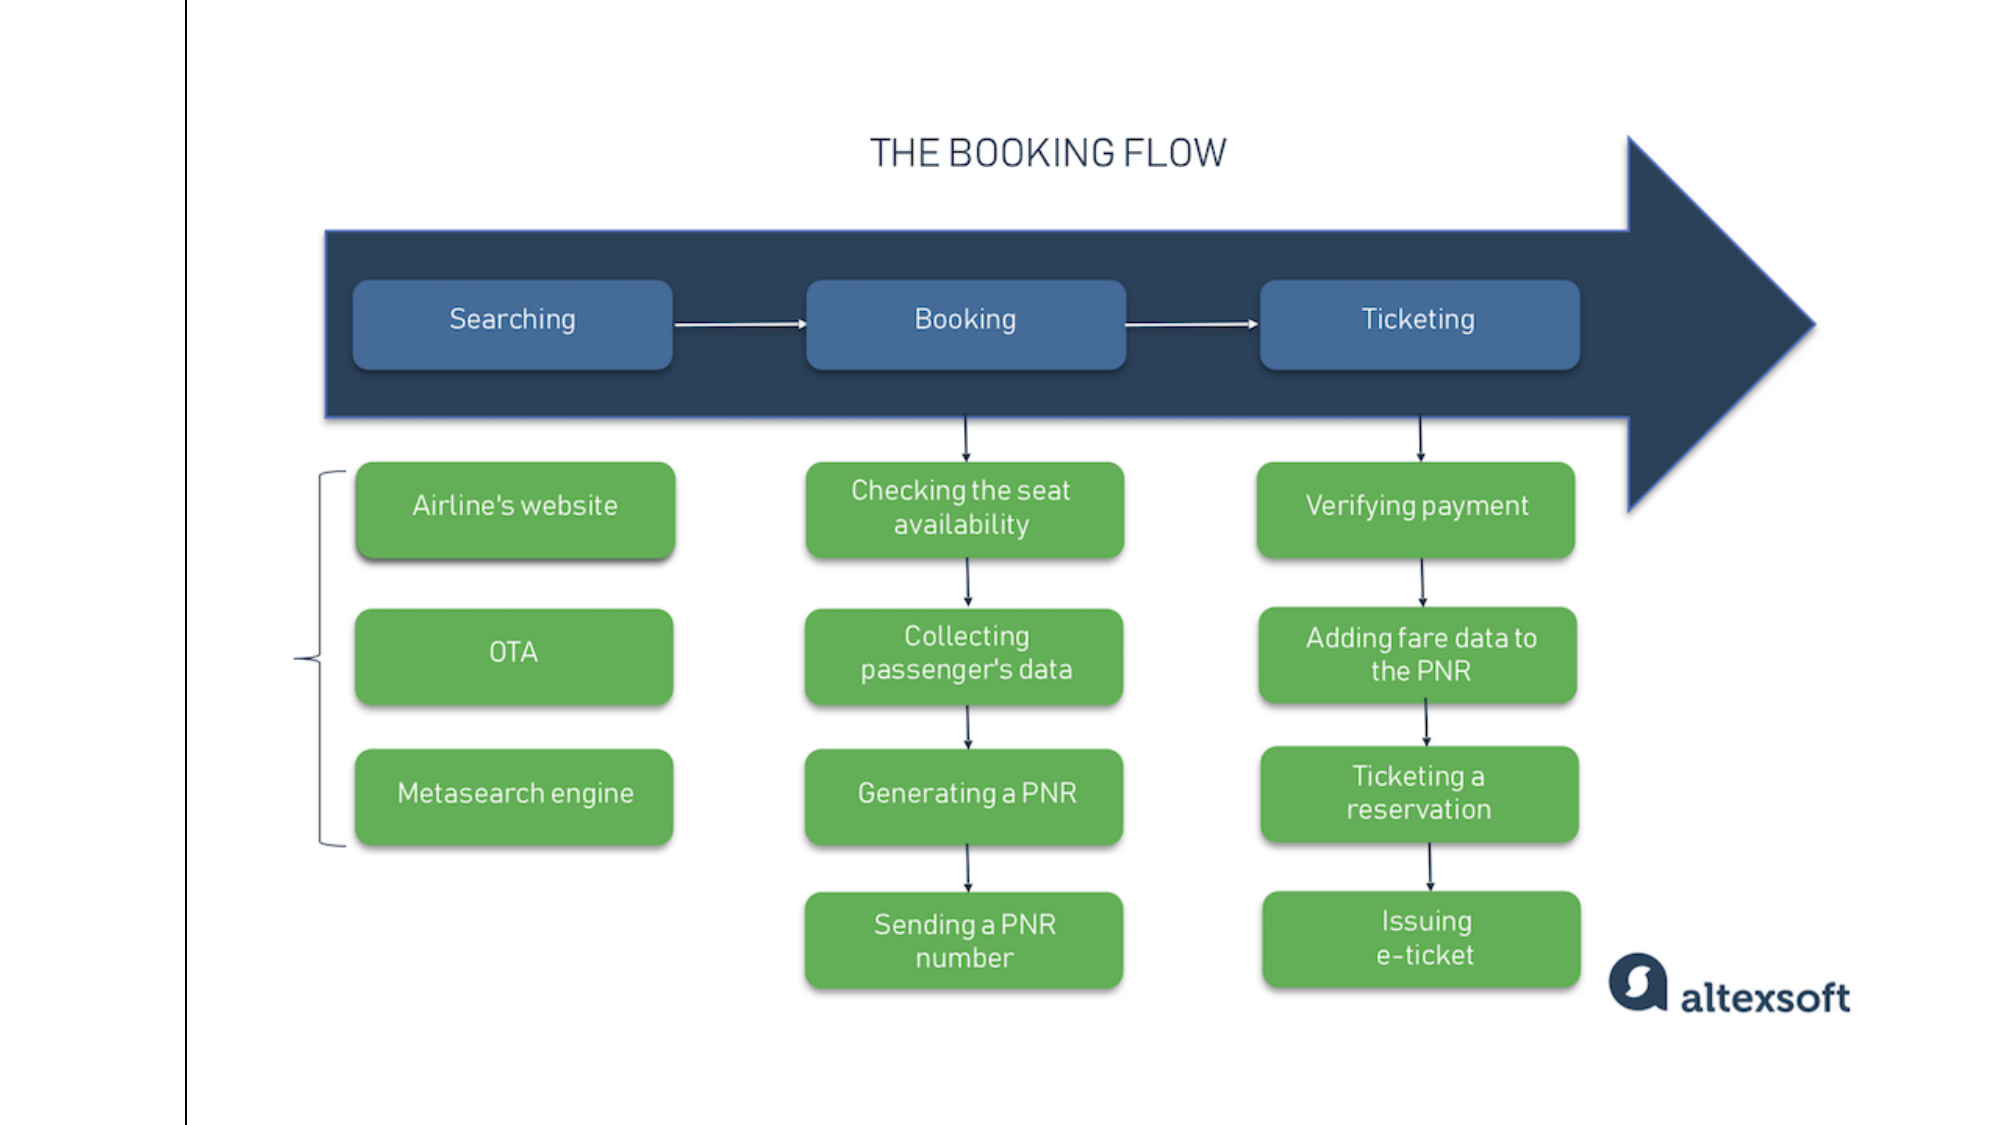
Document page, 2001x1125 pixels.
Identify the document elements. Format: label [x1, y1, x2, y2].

picture [266, 128, 1867, 1029]
